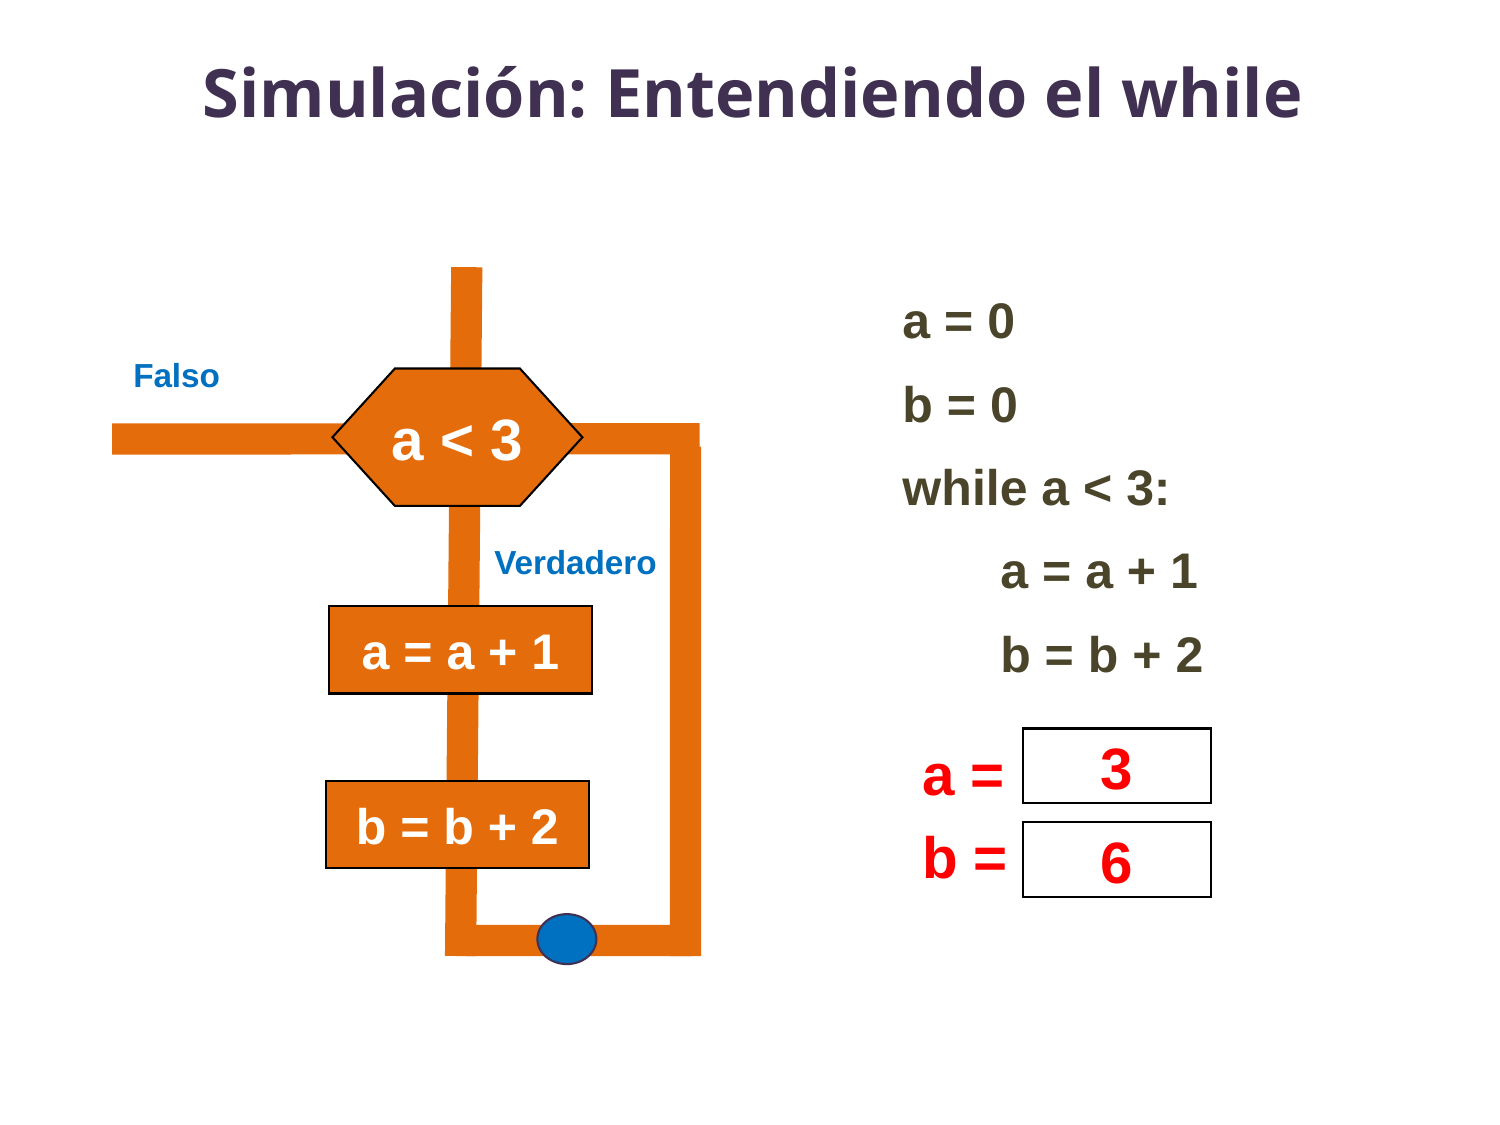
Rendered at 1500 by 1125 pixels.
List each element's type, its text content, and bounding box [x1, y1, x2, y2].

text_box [1022, 728, 1211, 898]
text_box a = a + 1 [329, 606, 592, 694]
text_box a < 3 [332, 368, 583, 506]
text_box b = b + 2 [326, 781, 589, 869]
text_box [537, 914, 597, 965]
text_box Verdadero [479, 534, 672, 589]
text_box a = b = [907, 773, 1017, 898]
title Simulación: Entendiendo el while [183, 0, 1324, 185]
text_box Falso [118, 346, 235, 402]
text_box a = 0 b = 0 while a < 3: a = a + 1 b = b + 2 [887, 258, 1319, 773]
